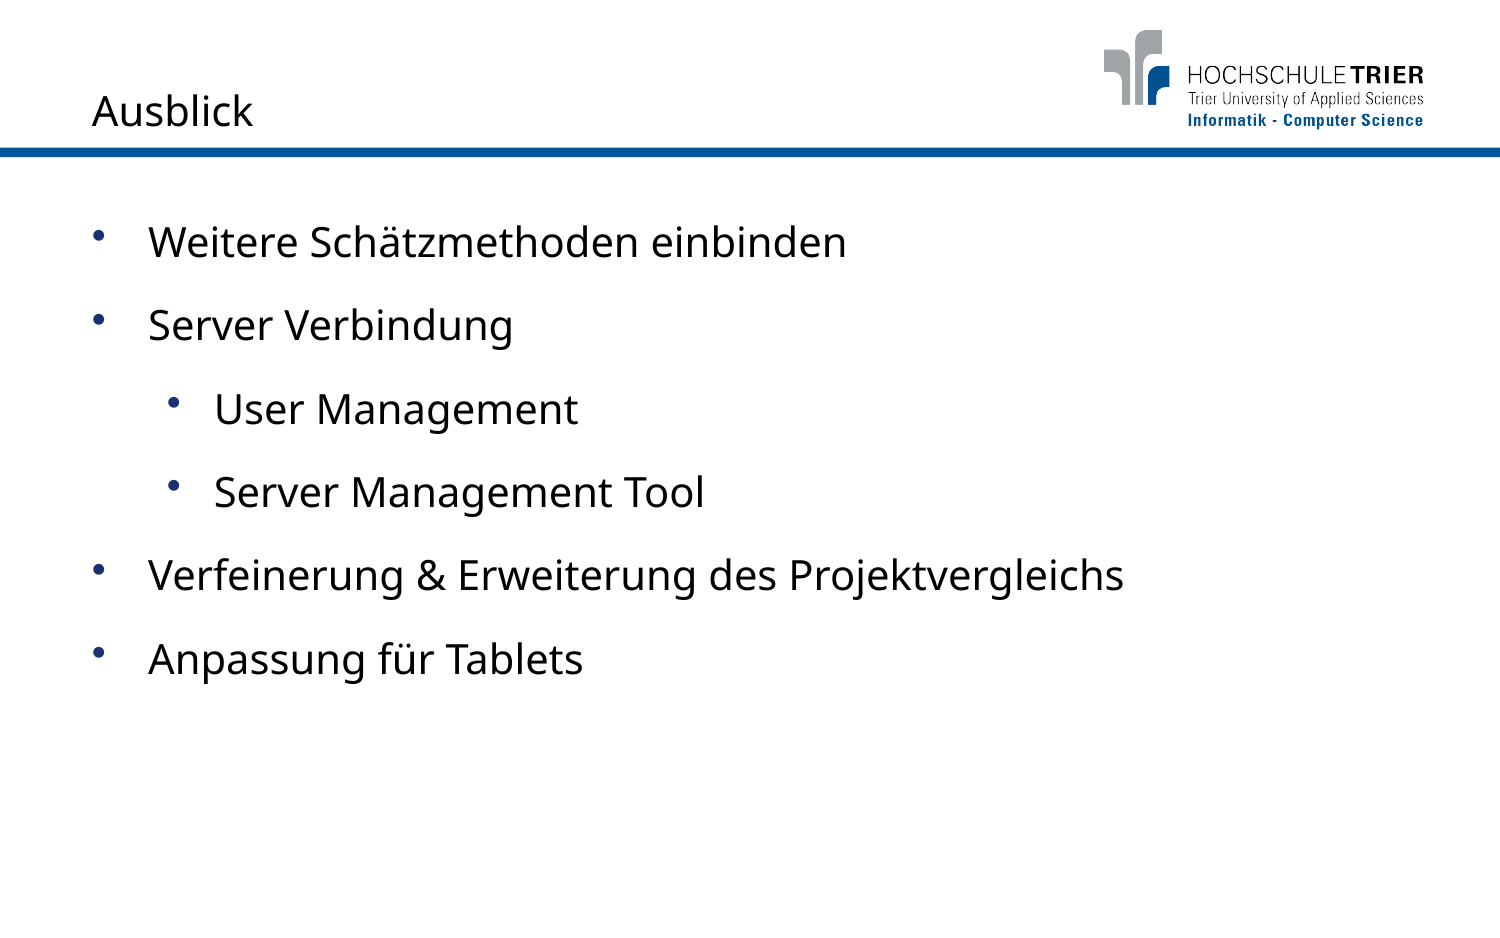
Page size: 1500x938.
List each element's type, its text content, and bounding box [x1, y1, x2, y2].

picture [1104, 30, 1424, 130]
title Ausblick [76, 83, 1022, 136]
list Weitere Schätzmethoden einbinden Server Verbindung User Management Server Management Tool Verfeinerung & Erweiterung des Projektvergleichs Anpassung für Tablets [76, 183, 1447, 853]
